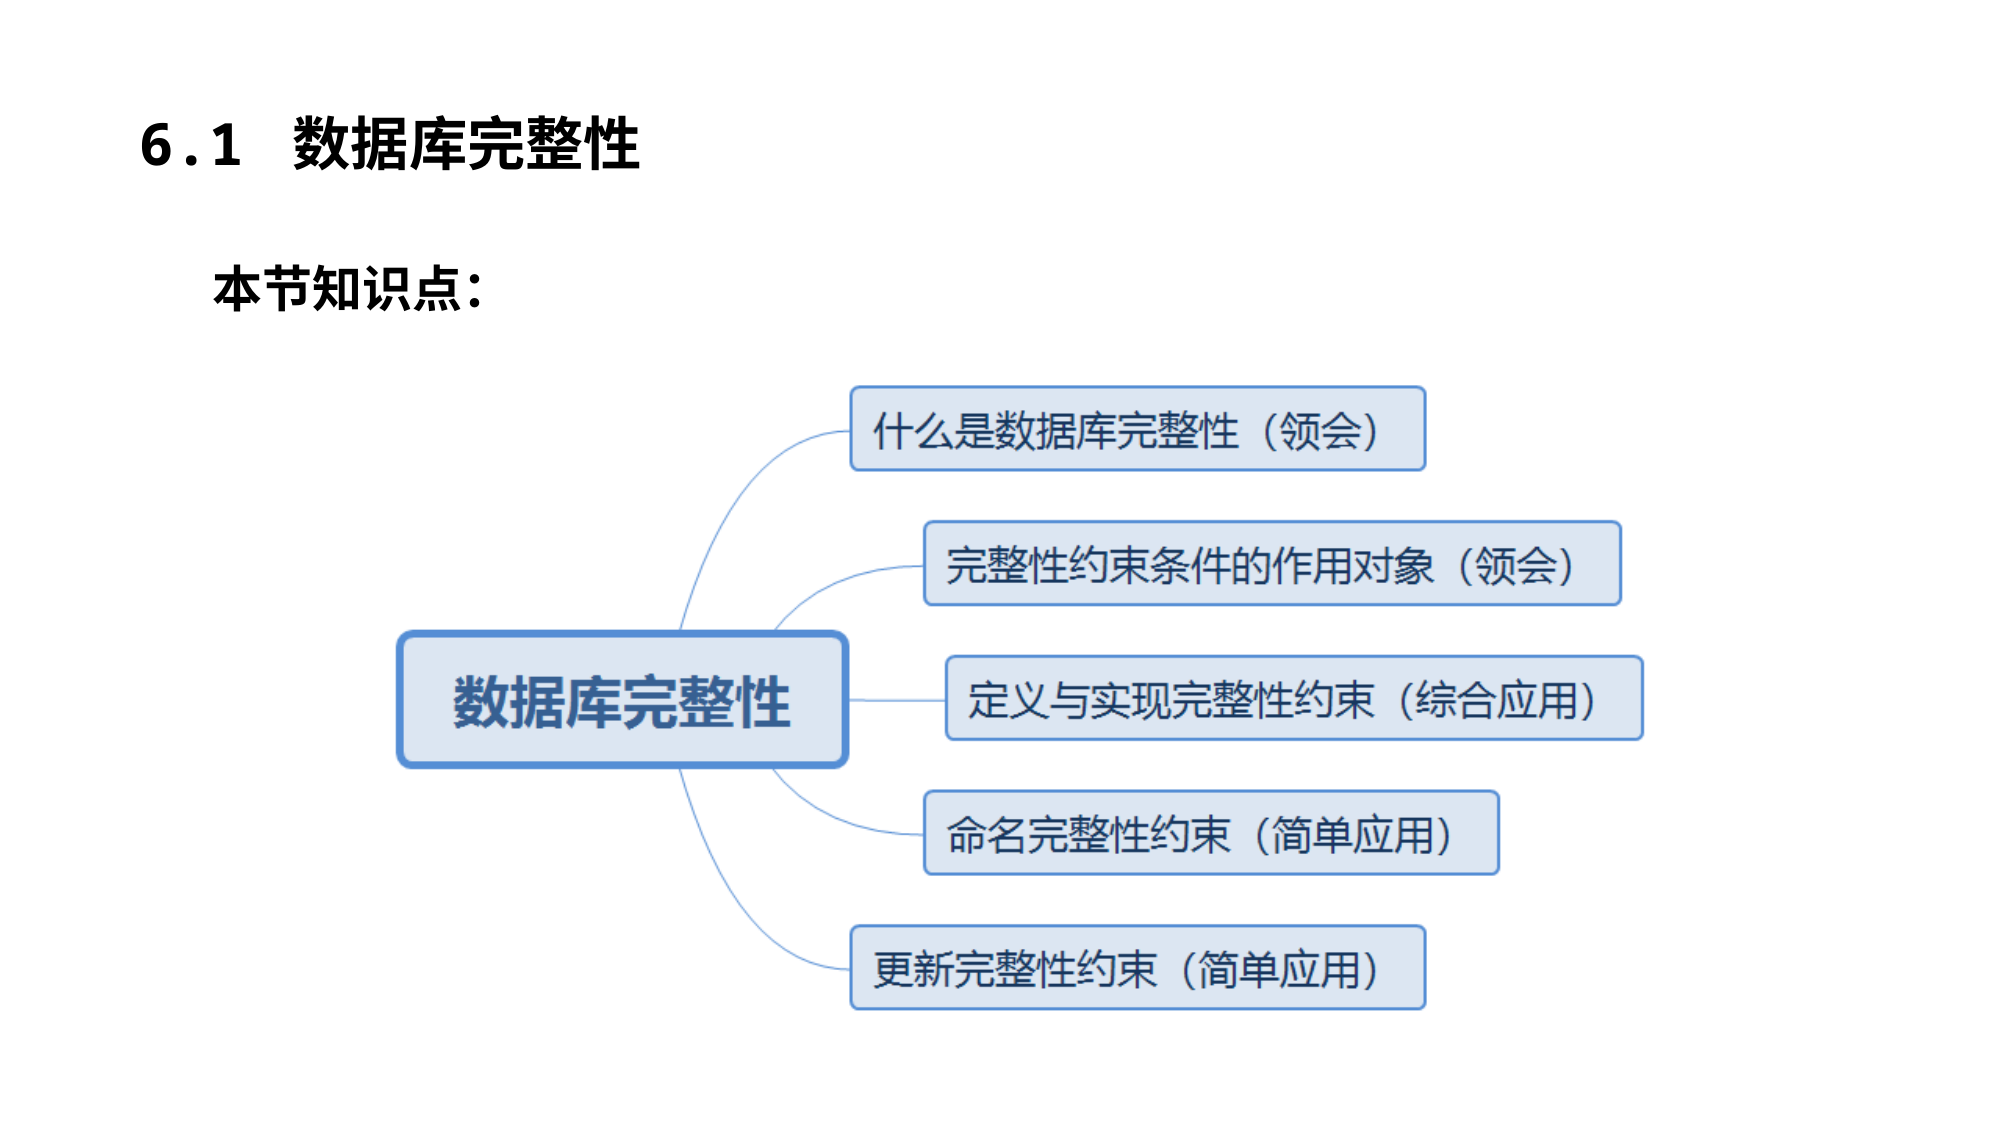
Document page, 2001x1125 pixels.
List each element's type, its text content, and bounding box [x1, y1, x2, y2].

text_box 本节知识点： [197, 219, 1715, 325]
text_box 6.1 数据库完整性 [120, 97, 1568, 187]
picture [368, 359, 1660, 1031]
